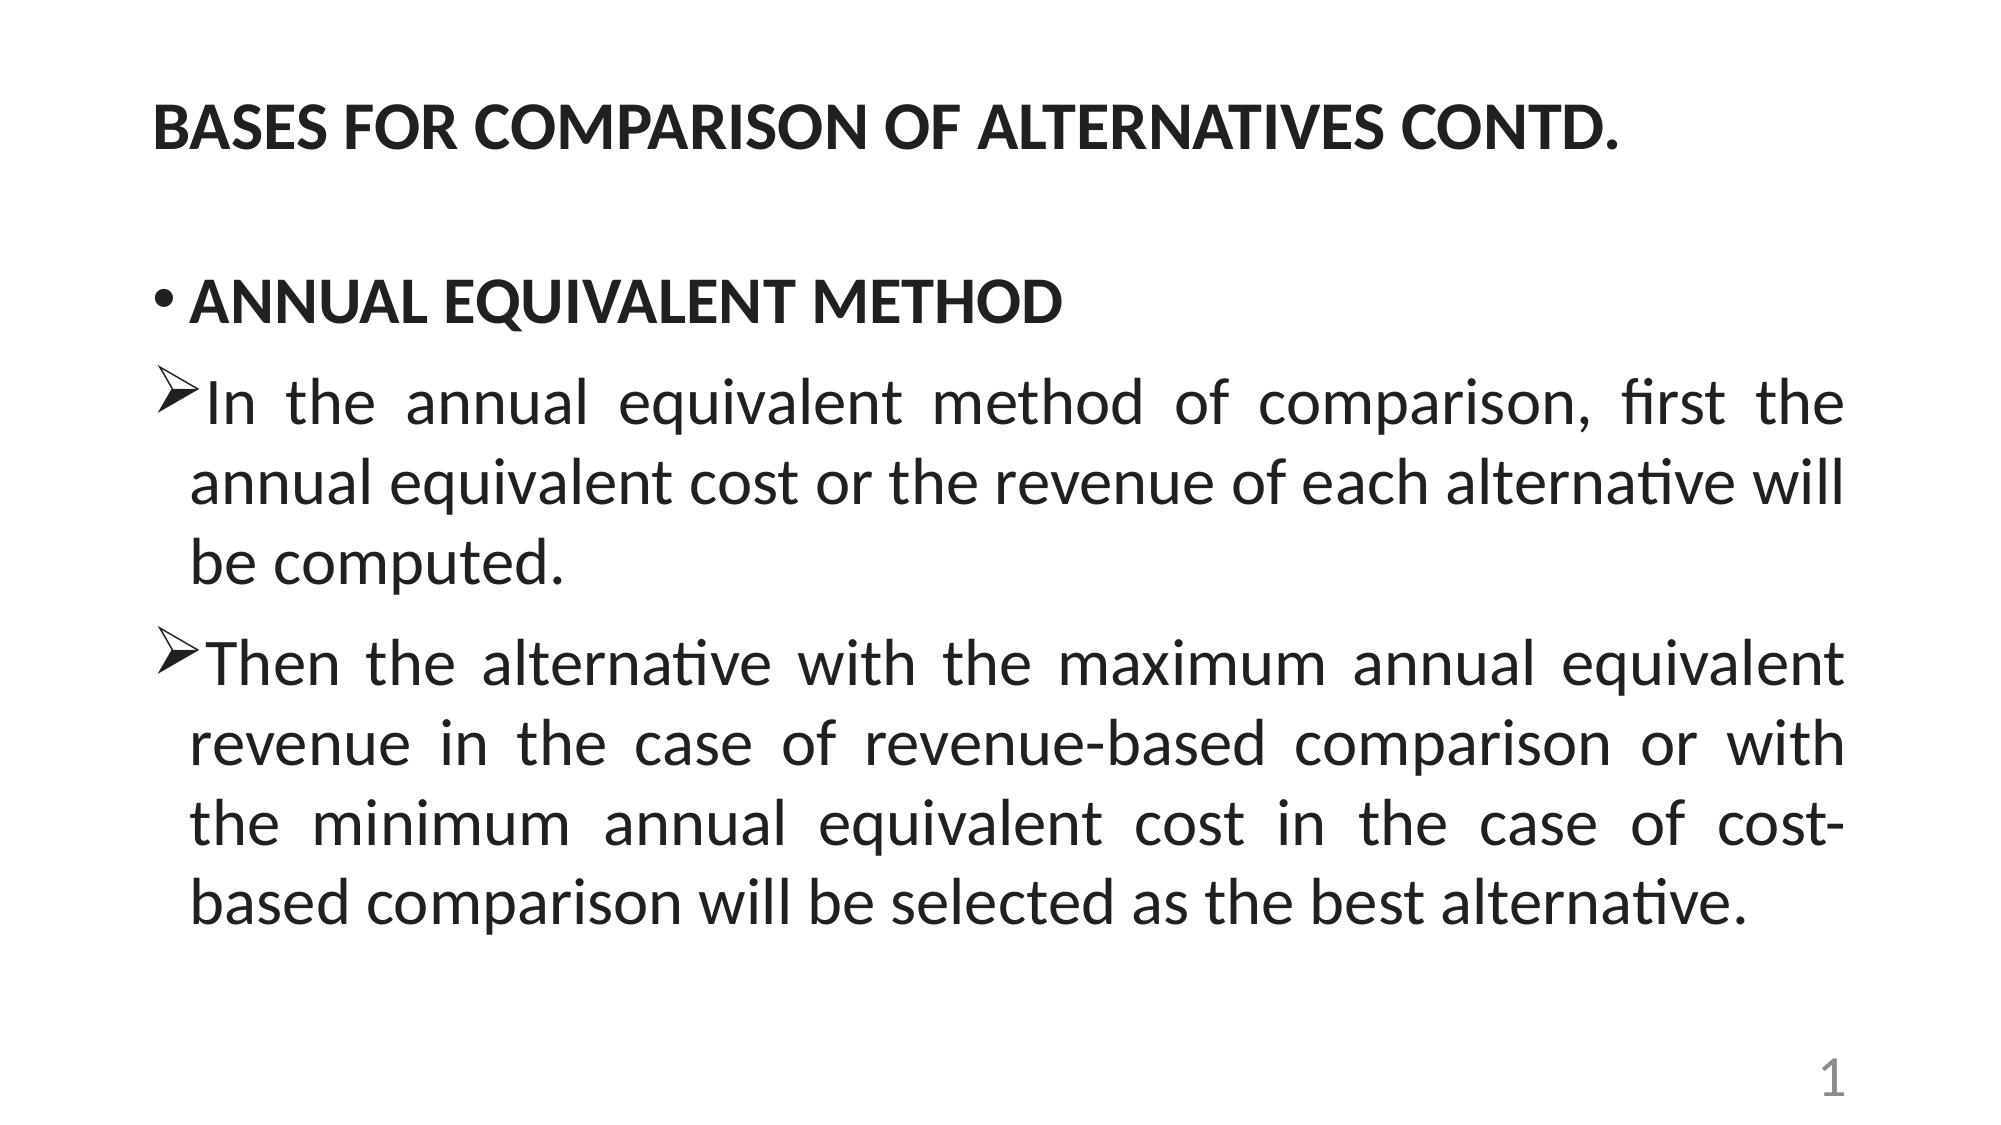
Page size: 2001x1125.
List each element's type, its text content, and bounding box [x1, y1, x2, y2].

slide_number 1 [1412, 1042, 1863, 1103]
title BASES FOR COMPARISON OF ALTERNATIVES CONTD. [137, 59, 1863, 197]
list ANNUAL EQUIVALENT METHOD In the annual equivalent method of comparison, first the annual equivalent cost or the revenue of each alternative will be computed. Then the alternative with the maximum annual equivalent revenue in the case of revenue-based comparison or with the minimum annual equivalent cost in the case of cost- based comparison will be selected as the best alternative. [137, 249, 1863, 1014]
